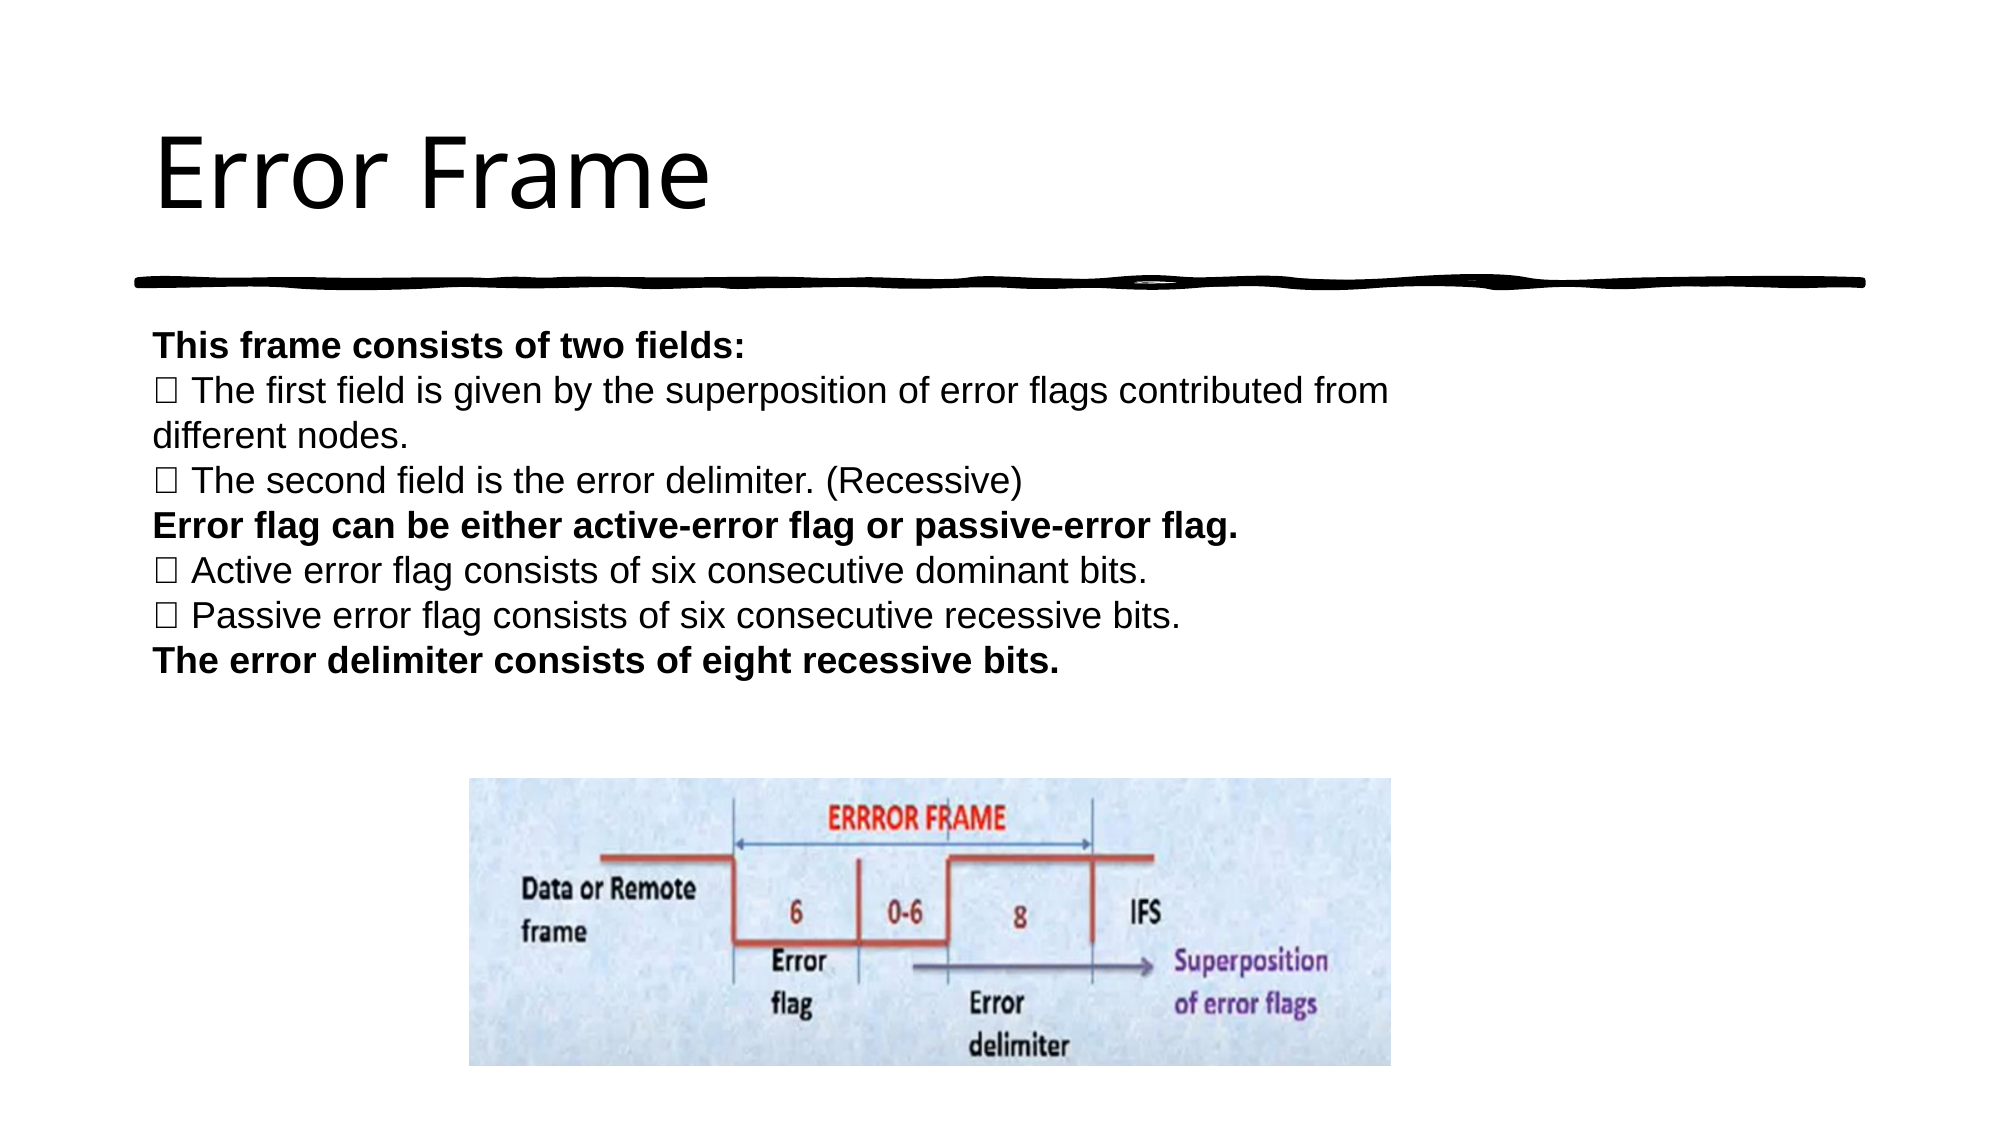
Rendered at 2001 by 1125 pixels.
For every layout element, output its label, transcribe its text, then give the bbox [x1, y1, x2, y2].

title Error Frame [137, 59, 1863, 278]
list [469, 778, 1391, 1066]
text_box This frame consists of two fields:  The first field is given by the superposition of error flags contributed from different nodes.  The second field is the error delimiter. (Recessive) Error flag can be either active-error flag or passive-error flag.  Active error flag consists of six consecutive dominant bits.  Passive error flag consists of six consecutive recessive bits. The error delimiter consists of eight recessive bits. [137, 313, 1462, 689]
